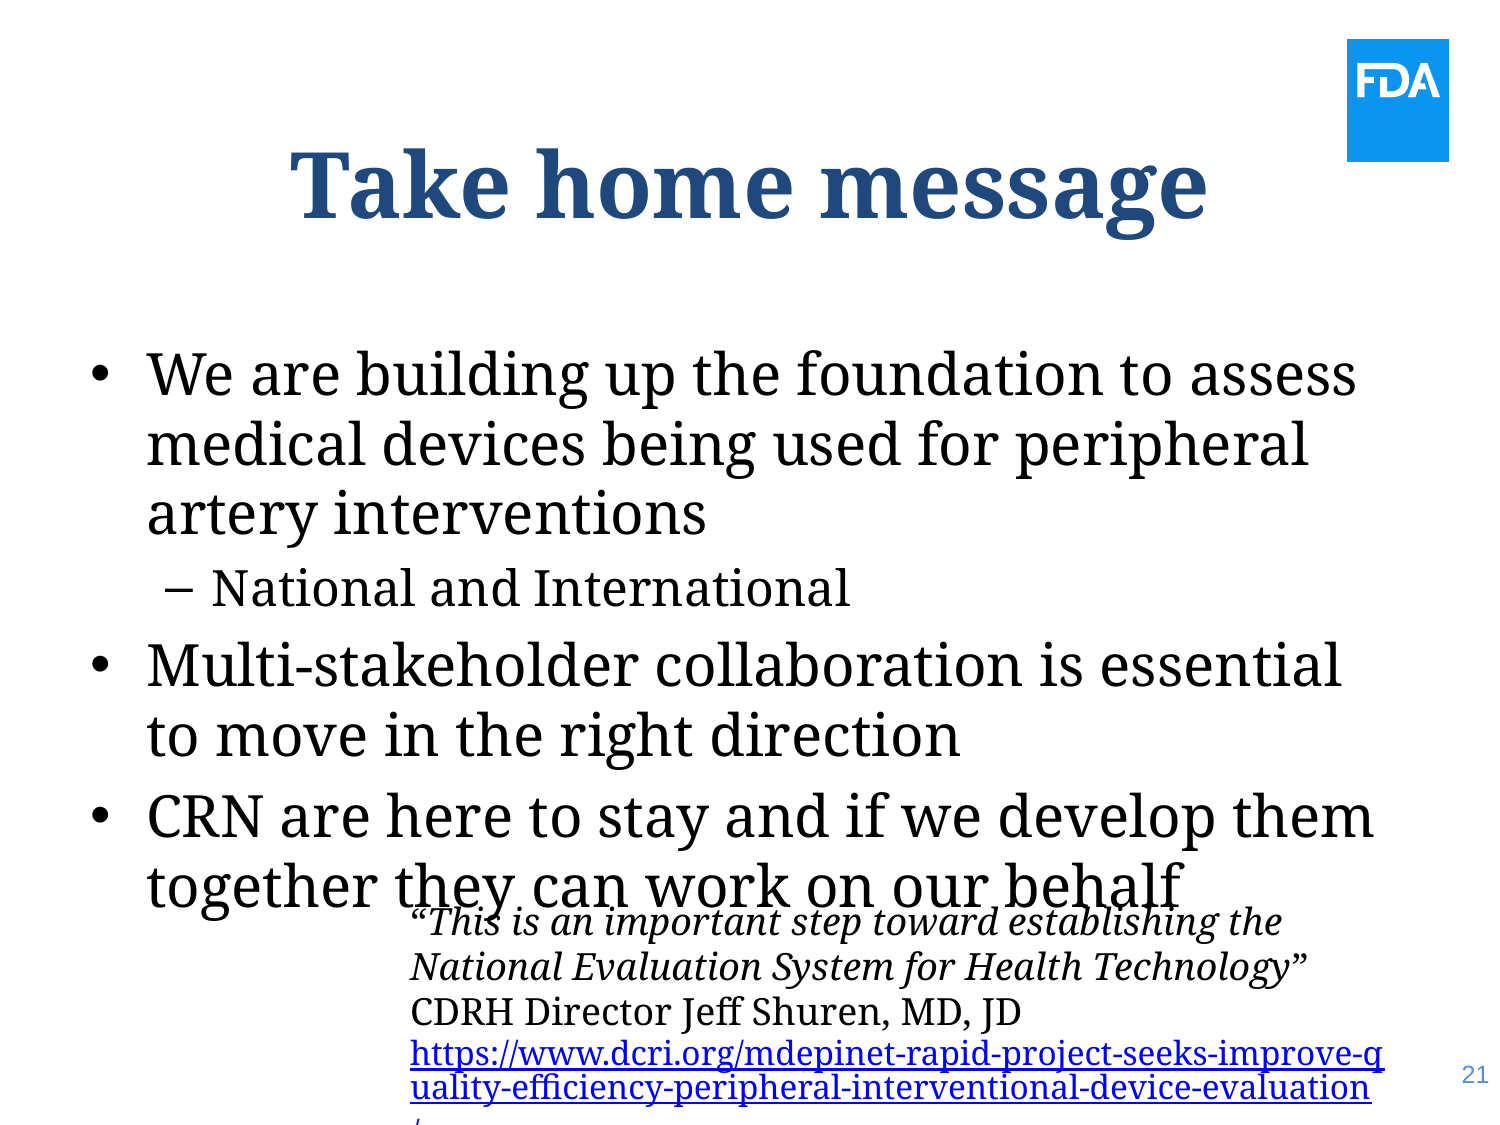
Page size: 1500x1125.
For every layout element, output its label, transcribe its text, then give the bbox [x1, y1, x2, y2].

text_box “This is an important step toward establishing the National Evaluation System for Health Technology” CDRH Director Jeff Shuren, MD, JD https://www.dcri.org/mdepinet-rapid-project-seeks-improve-quality-efficiency-peripheral-interventional-device-evaluation/ [395, 890, 1401, 1125]
picture [1347, 39, 1449, 105]
title Take home message [53, 105, 1449, 258]
list We are building up the foundation to assess medical devices being used for peripheral artery interventions National and International Multi-stakeholder collaboration is essential to move in the right direction CRN are here to stay and if we develop them together they can work on our behalf [75, 329, 1425, 997]
